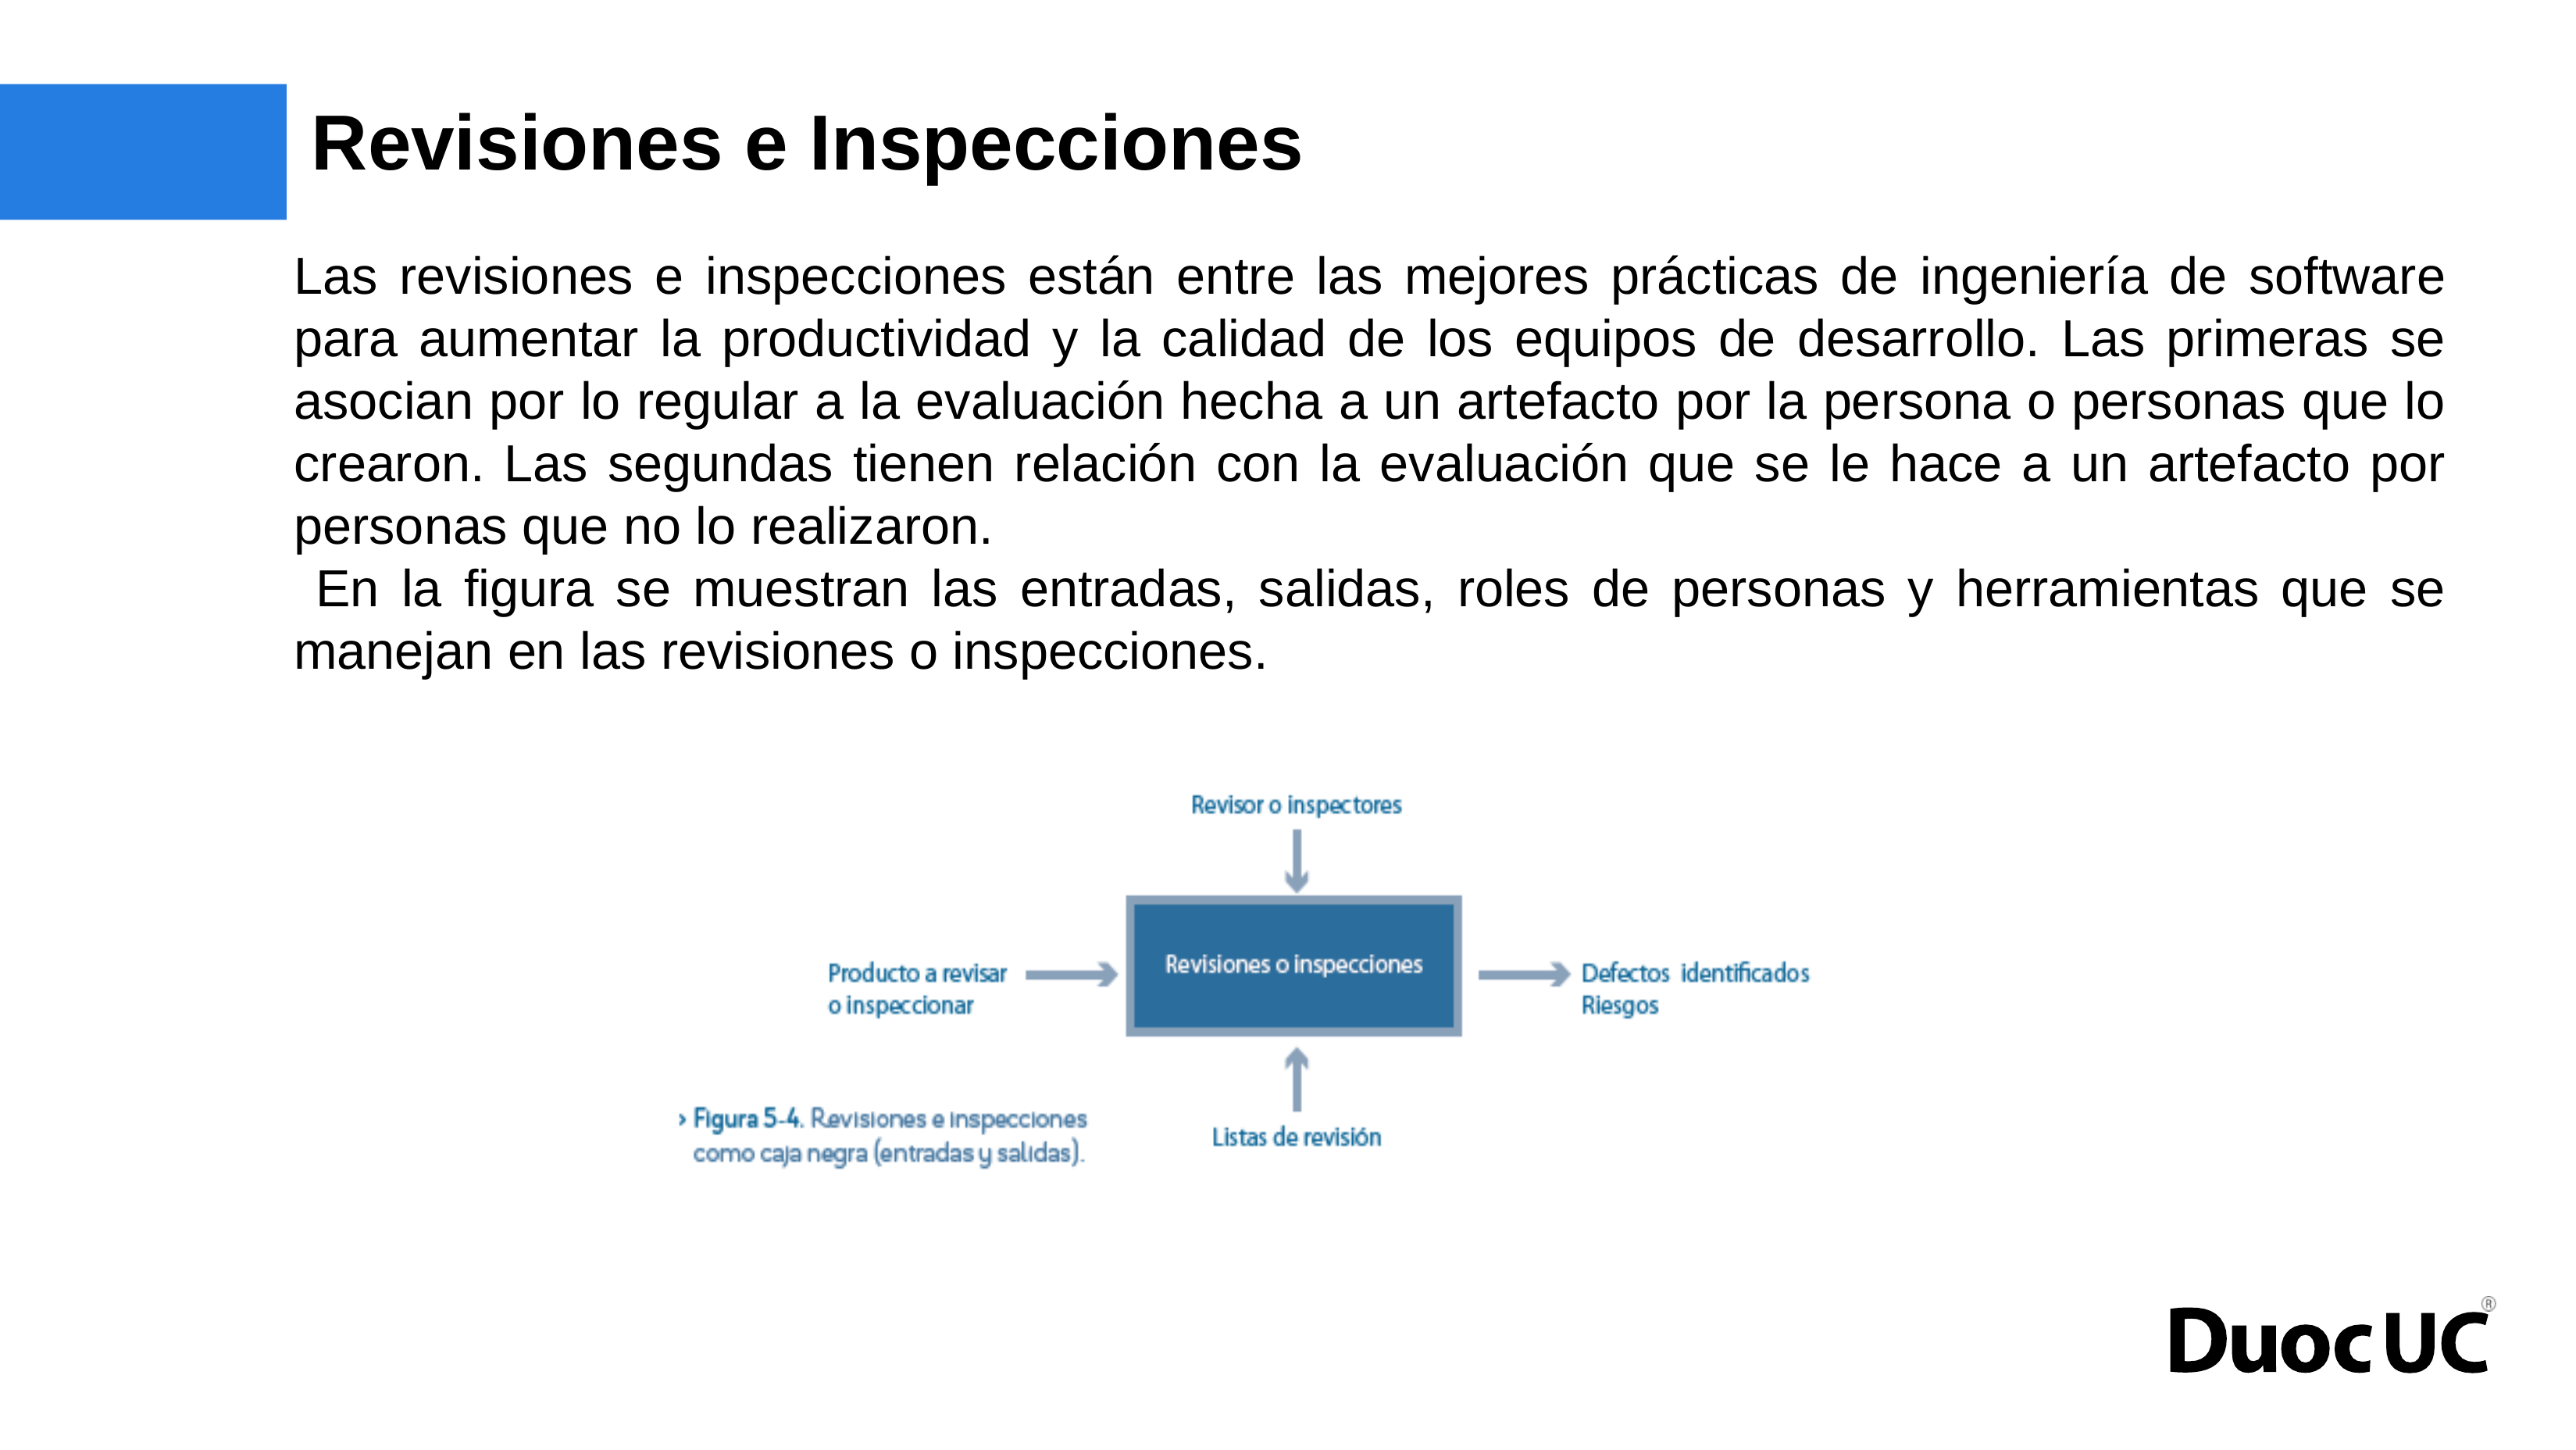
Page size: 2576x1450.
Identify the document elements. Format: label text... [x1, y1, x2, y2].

text_box Las revisiones e inspecciones están entre las mejores prácticas de ingeniería de software para aumentar la productividad y la calidad de los equipos de desarrollo. Las primeras se asocian por lo regular a la evaluación hecha a un artefacto por la persona o personas que lo crearon. Las segundas tienen relación con la evaluación que se le hace a un artefacto por personas que no lo realizaron. En la figura se muestran las entradas, salidas, roles de personas y herramientas que se manejan en las revisiones o inspecciones. [282, 236, 2460, 686]
picture [662, 759, 1864, 1213]
title Revisiones e Inspecciones [311, 91, 2489, 187]
picture [2481, 1296, 2496, 1312]
